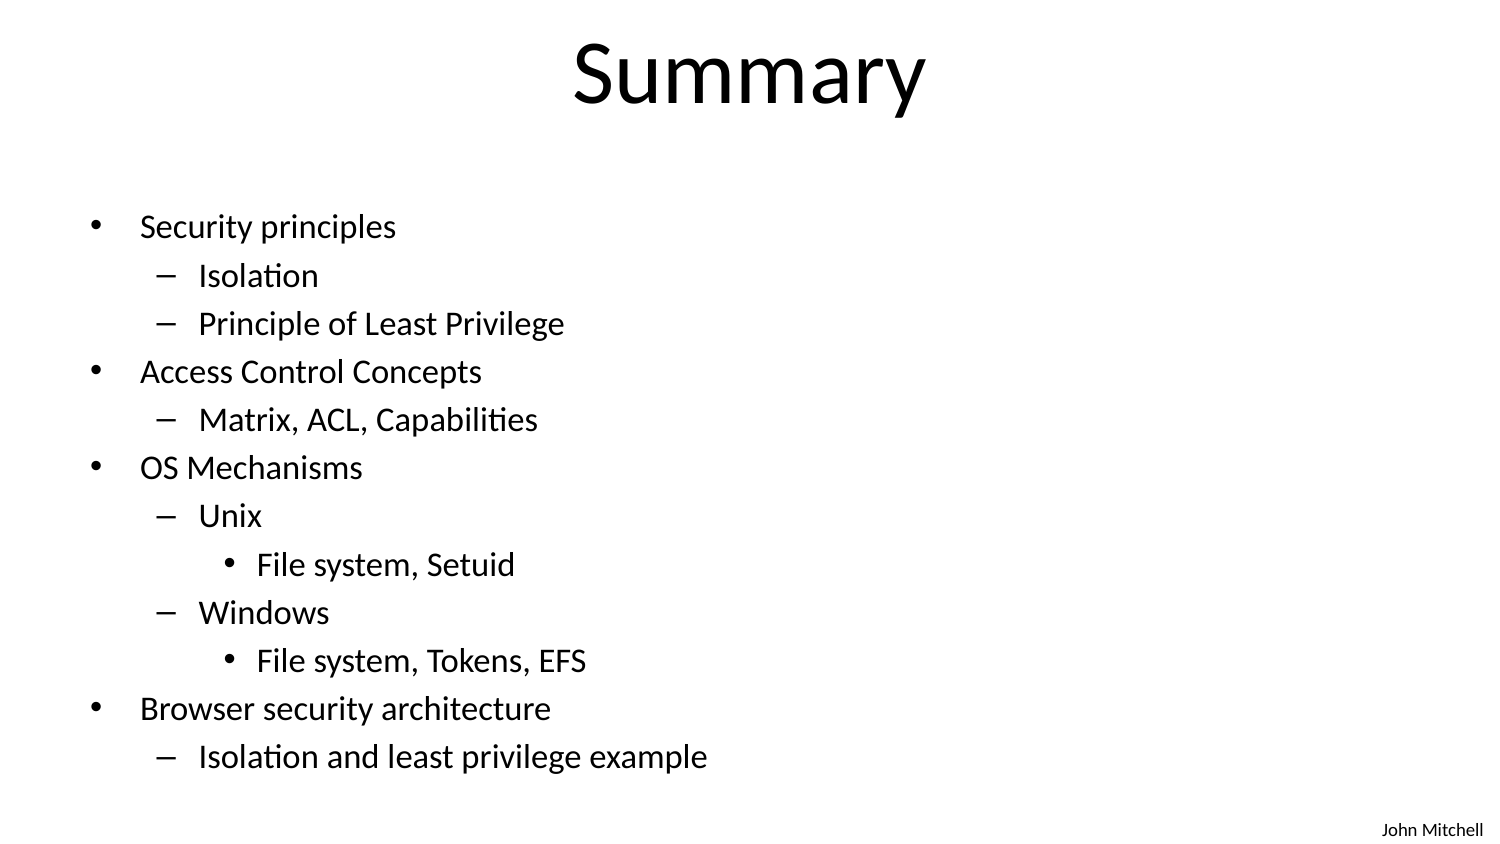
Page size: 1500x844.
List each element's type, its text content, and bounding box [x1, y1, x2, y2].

title Summary [75, 0, 1425, 138]
list Security principles Isolation Principle of Least Privilege Access Control Concepts Matrix, ACL, Capabilities OS Mechanisms Unix File system, Setuid Windows File system, Tokens, EFS Browser security architecture Isolation and least privilege example [75, 196, 1425, 788]
